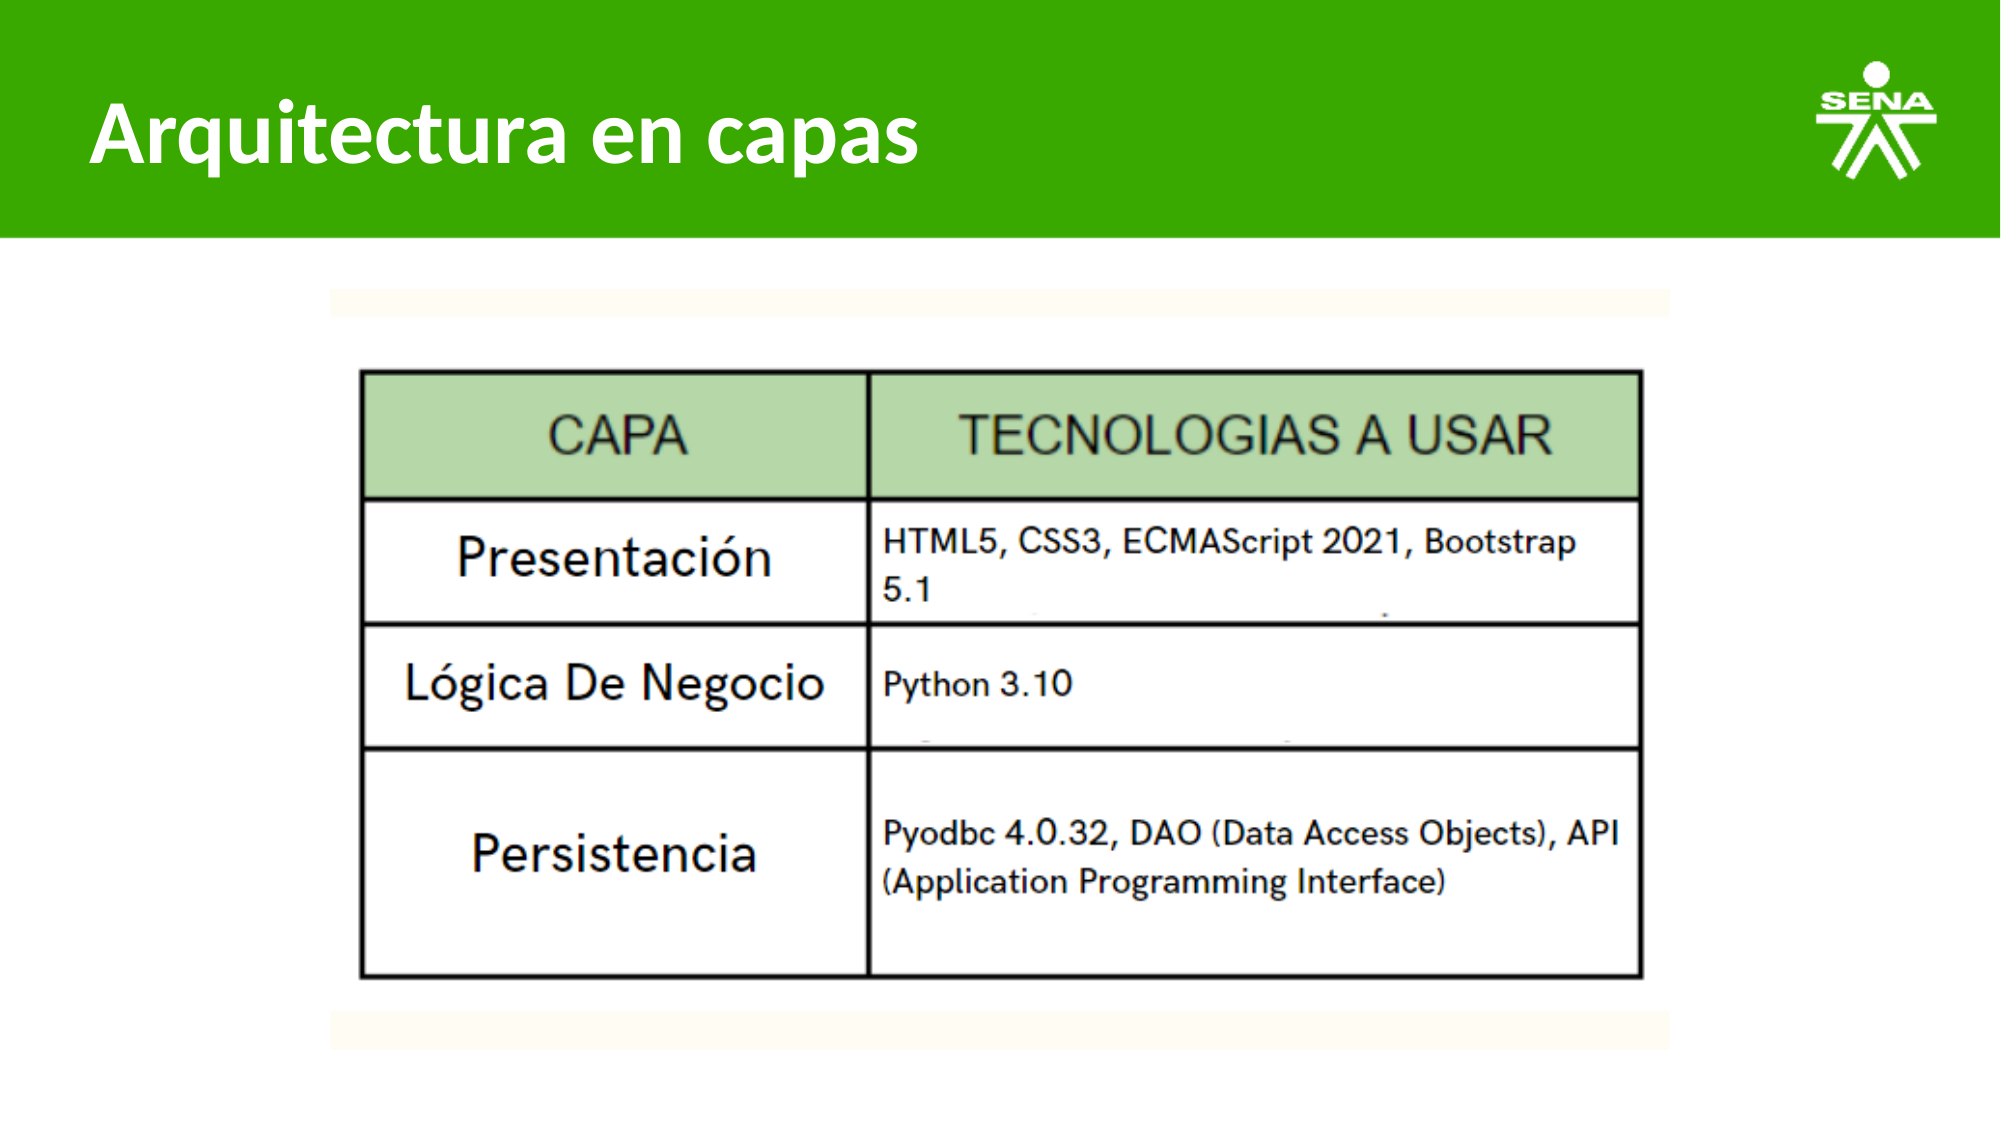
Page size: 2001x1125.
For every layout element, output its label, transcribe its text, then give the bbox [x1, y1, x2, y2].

title Arquitectura en capas [74, 18, 1800, 236]
picture [0, 0, 2001, 1125]
